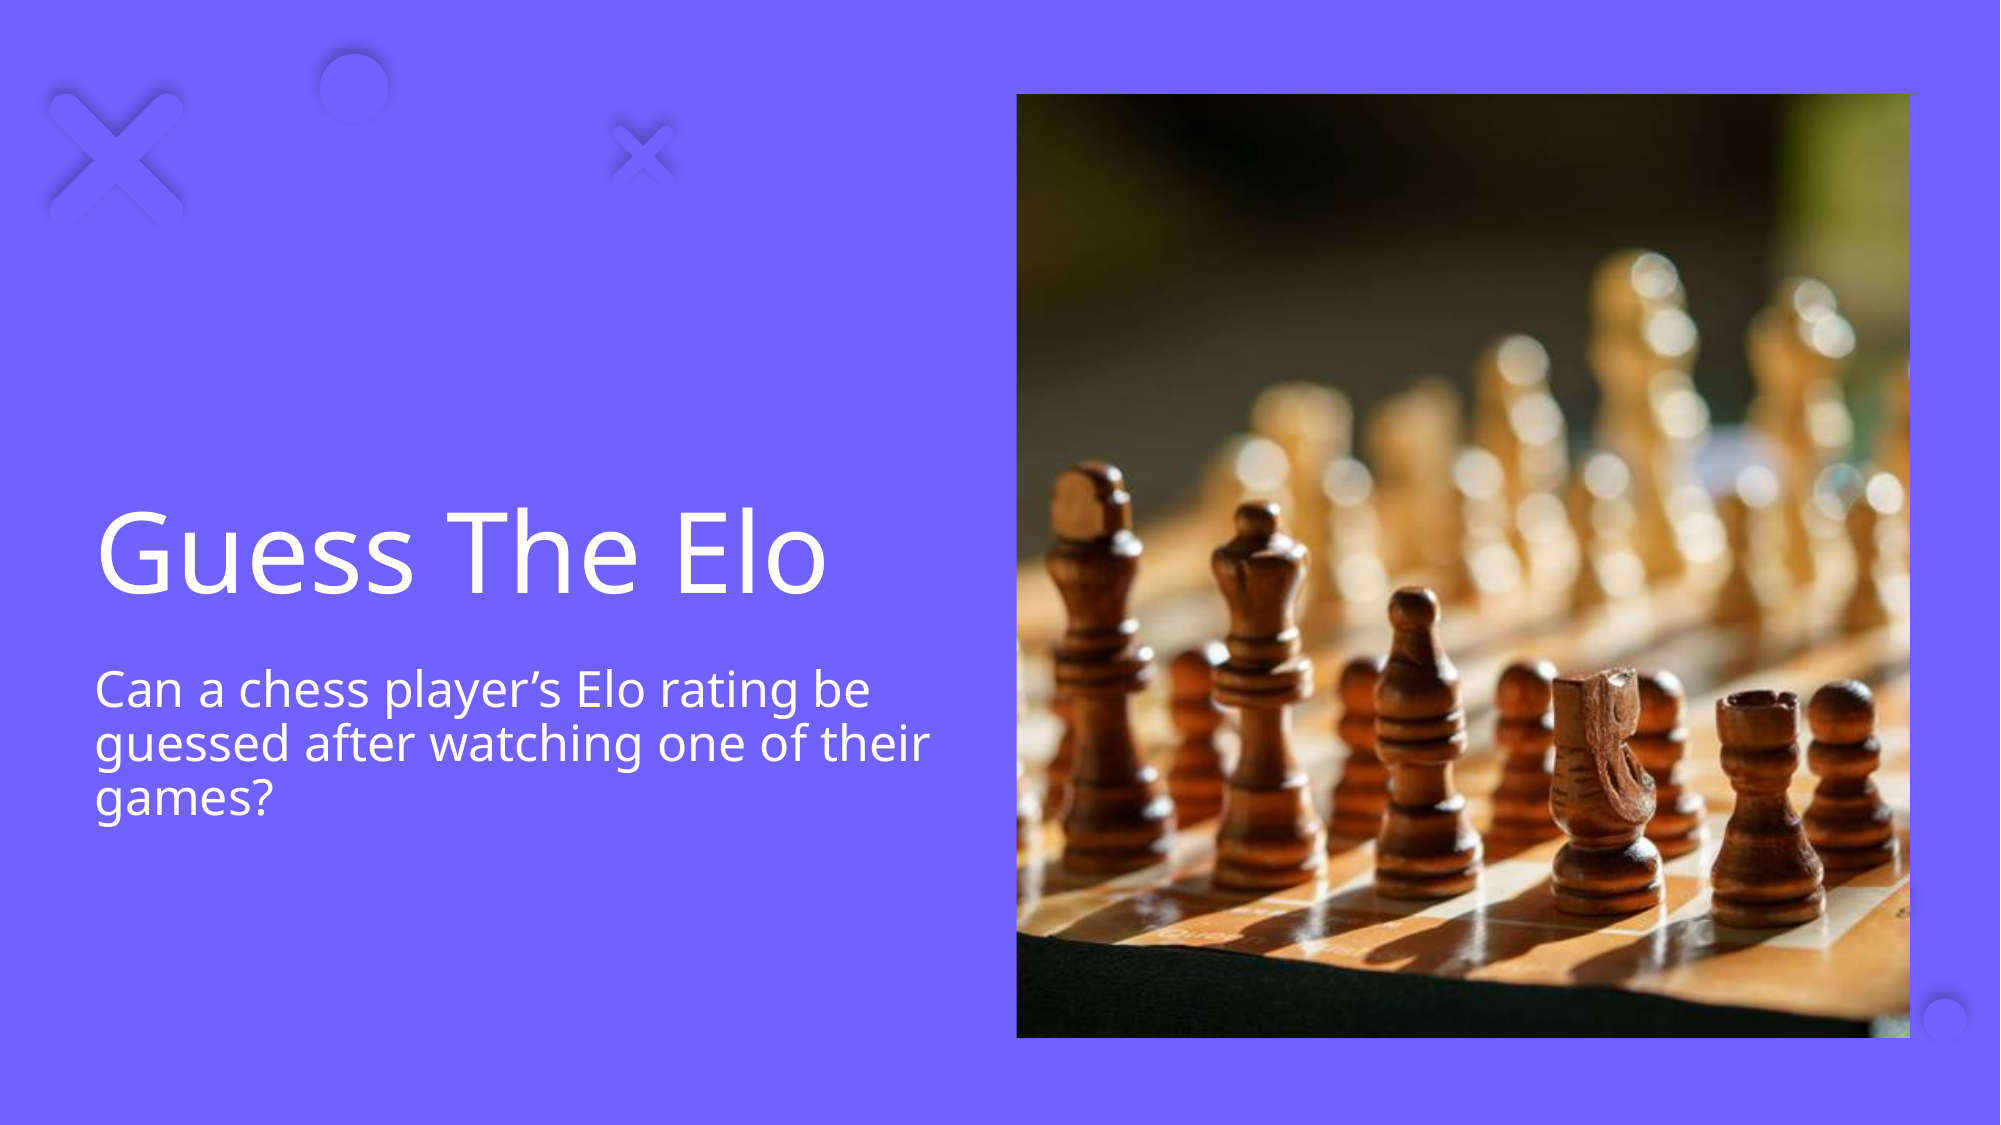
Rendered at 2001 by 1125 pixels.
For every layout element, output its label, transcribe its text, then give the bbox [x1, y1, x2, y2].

subtitle Can a chess player’s Elo rating be guessed after watching one of their games? [79, 656, 972, 1031]
title Guess The Elo [79, 94, 972, 625]
picture [1016, 94, 1910, 1038]
